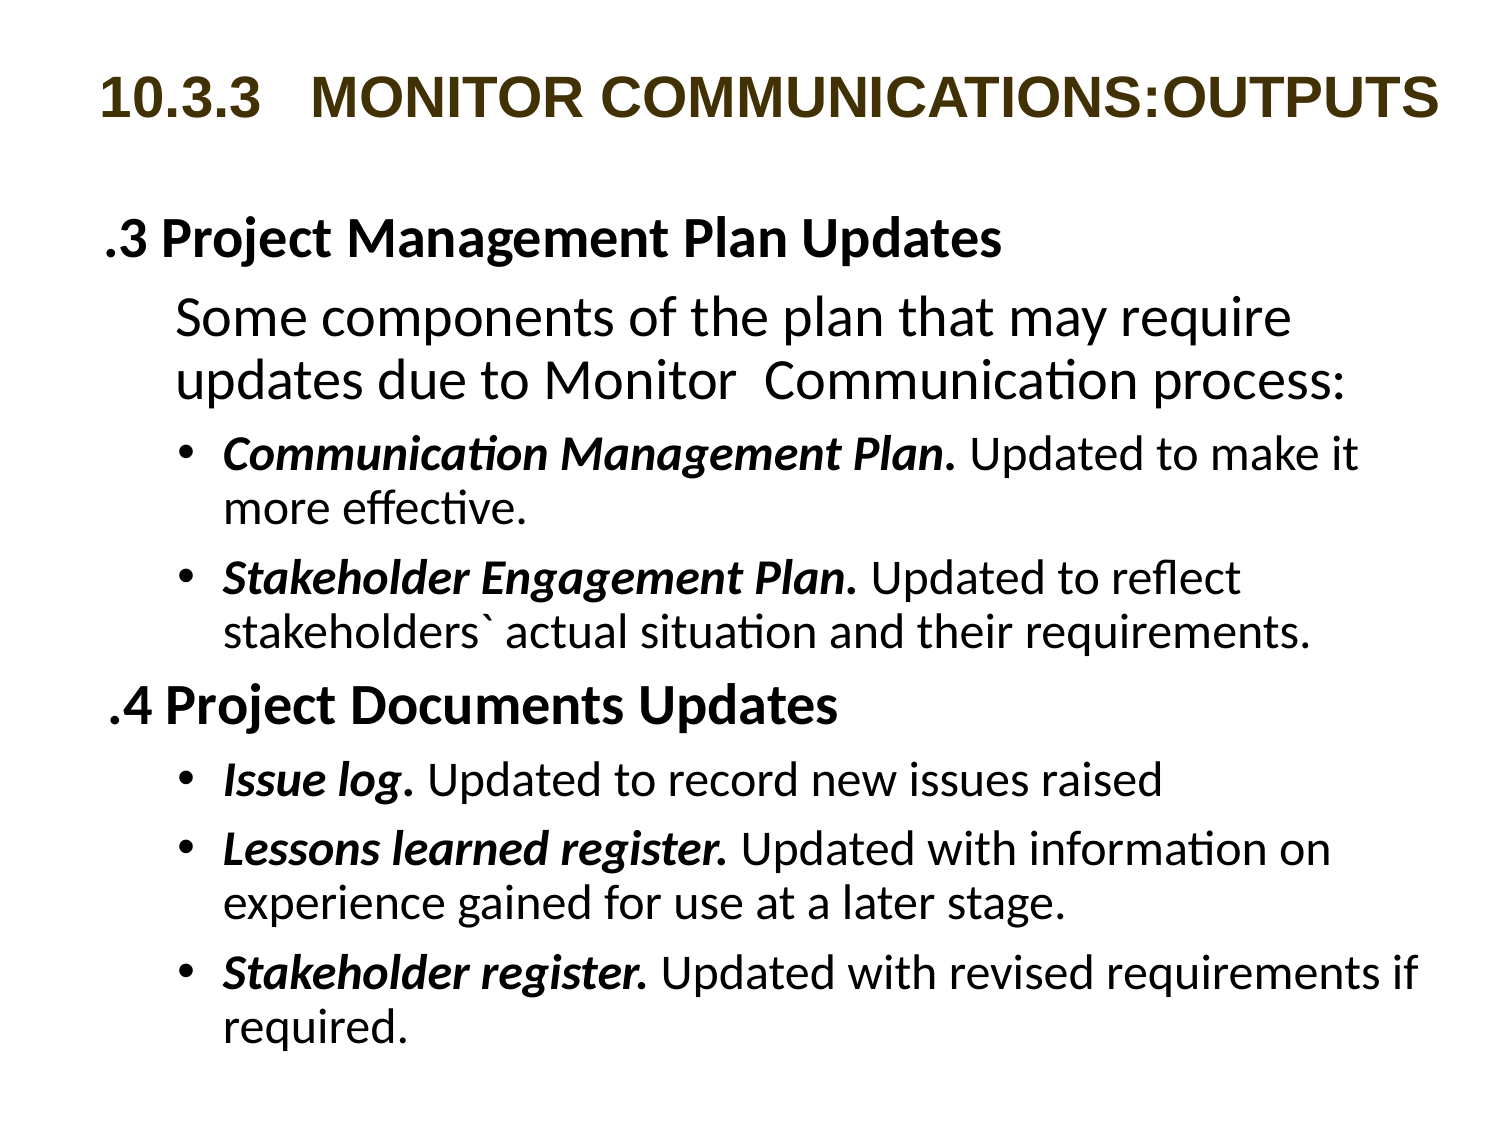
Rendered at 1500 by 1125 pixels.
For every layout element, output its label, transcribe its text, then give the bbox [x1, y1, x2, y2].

list .3 Project Management Plan Updates Some components of the plan that may require updates due to Monitor Communication process: Communication Management Plan. Updated to make it more effective. Stakeholder Engagement Plan. Updated to reflect stakeholders` actual situation and their requirements. .4 Project Documents Updates Issue log. Updated to record new issues raised Lessons learned register. Updated with information on experience gained for use at a later stage. Stakeholder register. Updated with revised requirements if required. [75, 200, 1466, 1125]
title 10.3.3 MONITOR COMMUNICATIONS:OUTPUTS [75, 45, 1466, 138]
